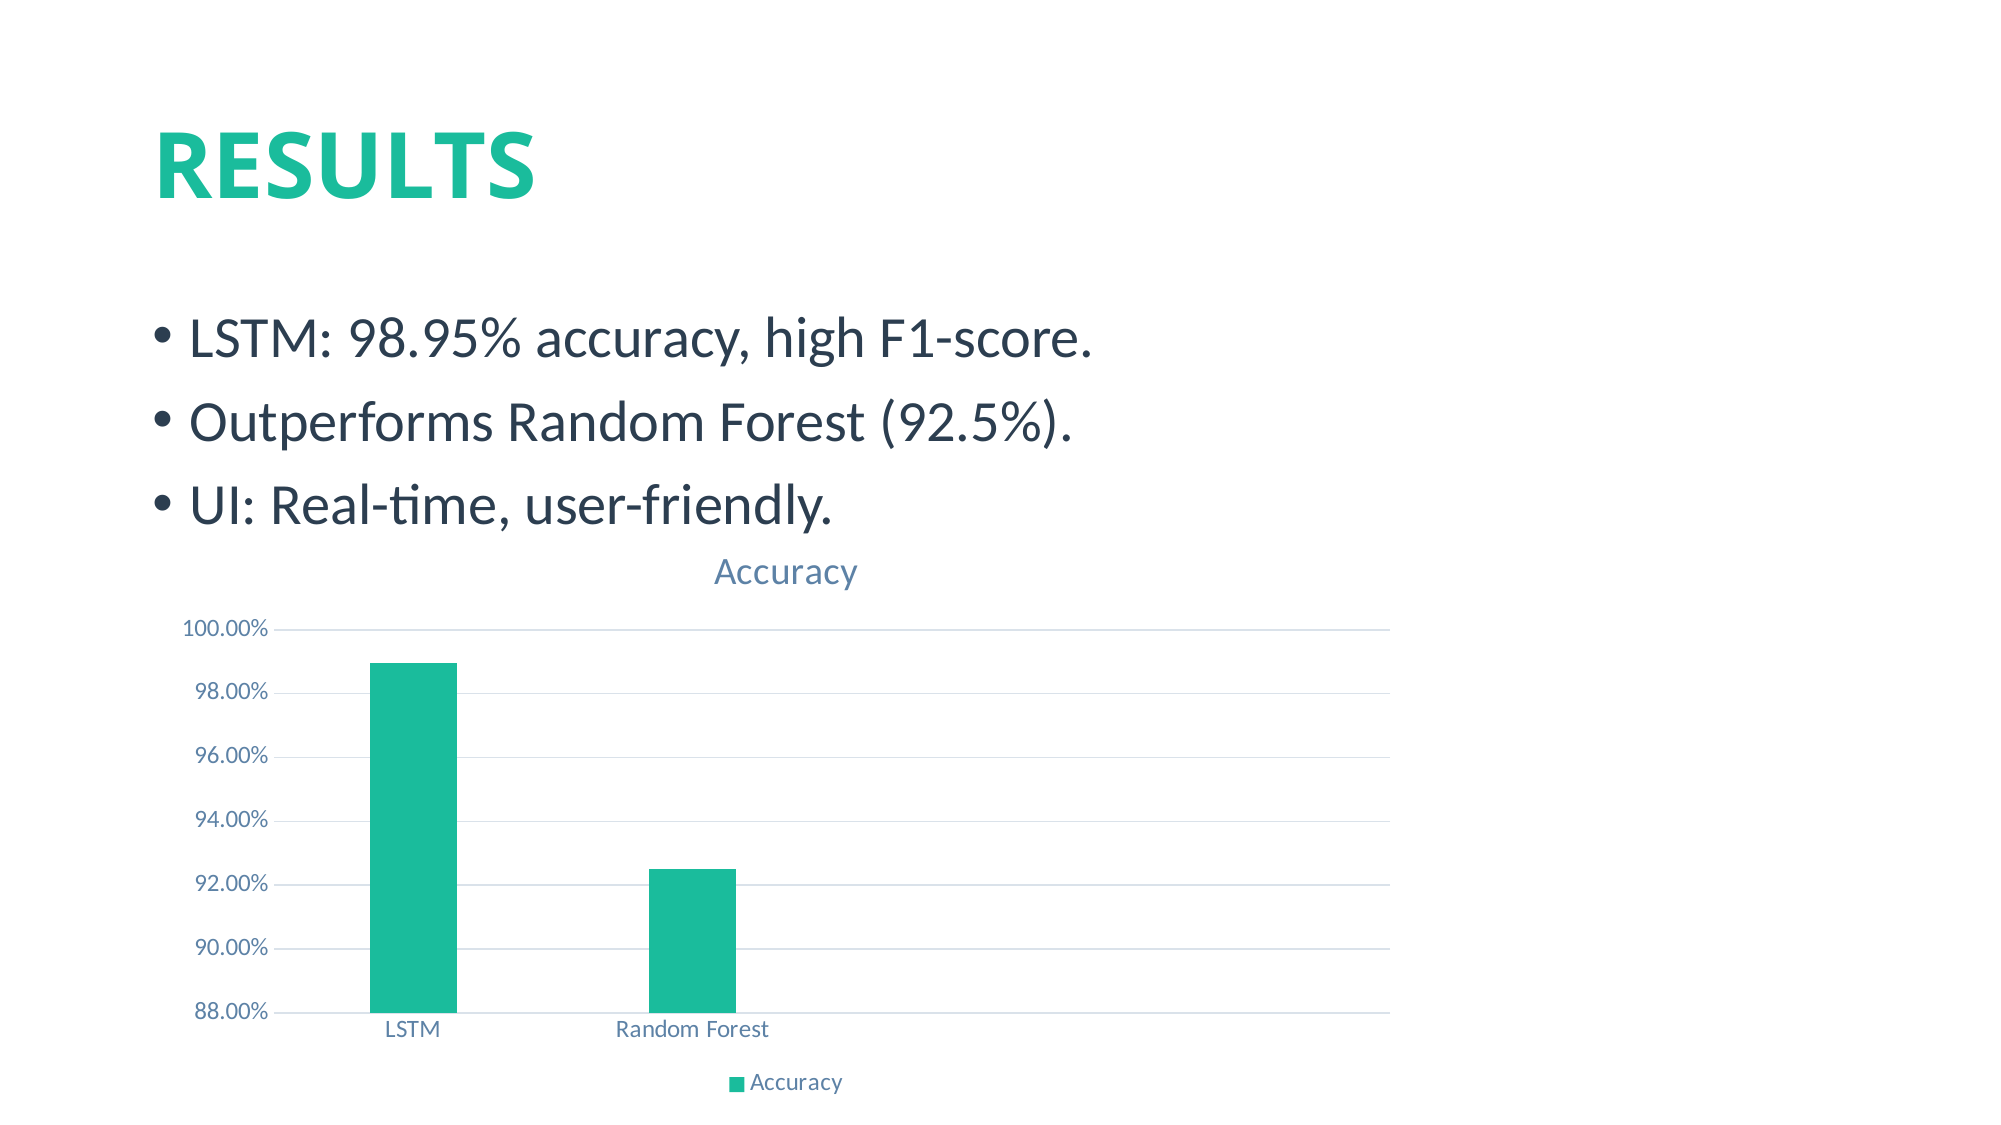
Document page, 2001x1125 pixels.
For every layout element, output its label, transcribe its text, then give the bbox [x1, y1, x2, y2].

title RESULTS [137, 59, 1863, 278]
list LSTM: 98.95% accuracy, high F1-score. Outperforms Random Forest (92.5%). UI: Real-time, user-friendly. [137, 299, 1863, 1014]
chart [156, 523, 1416, 1104]
